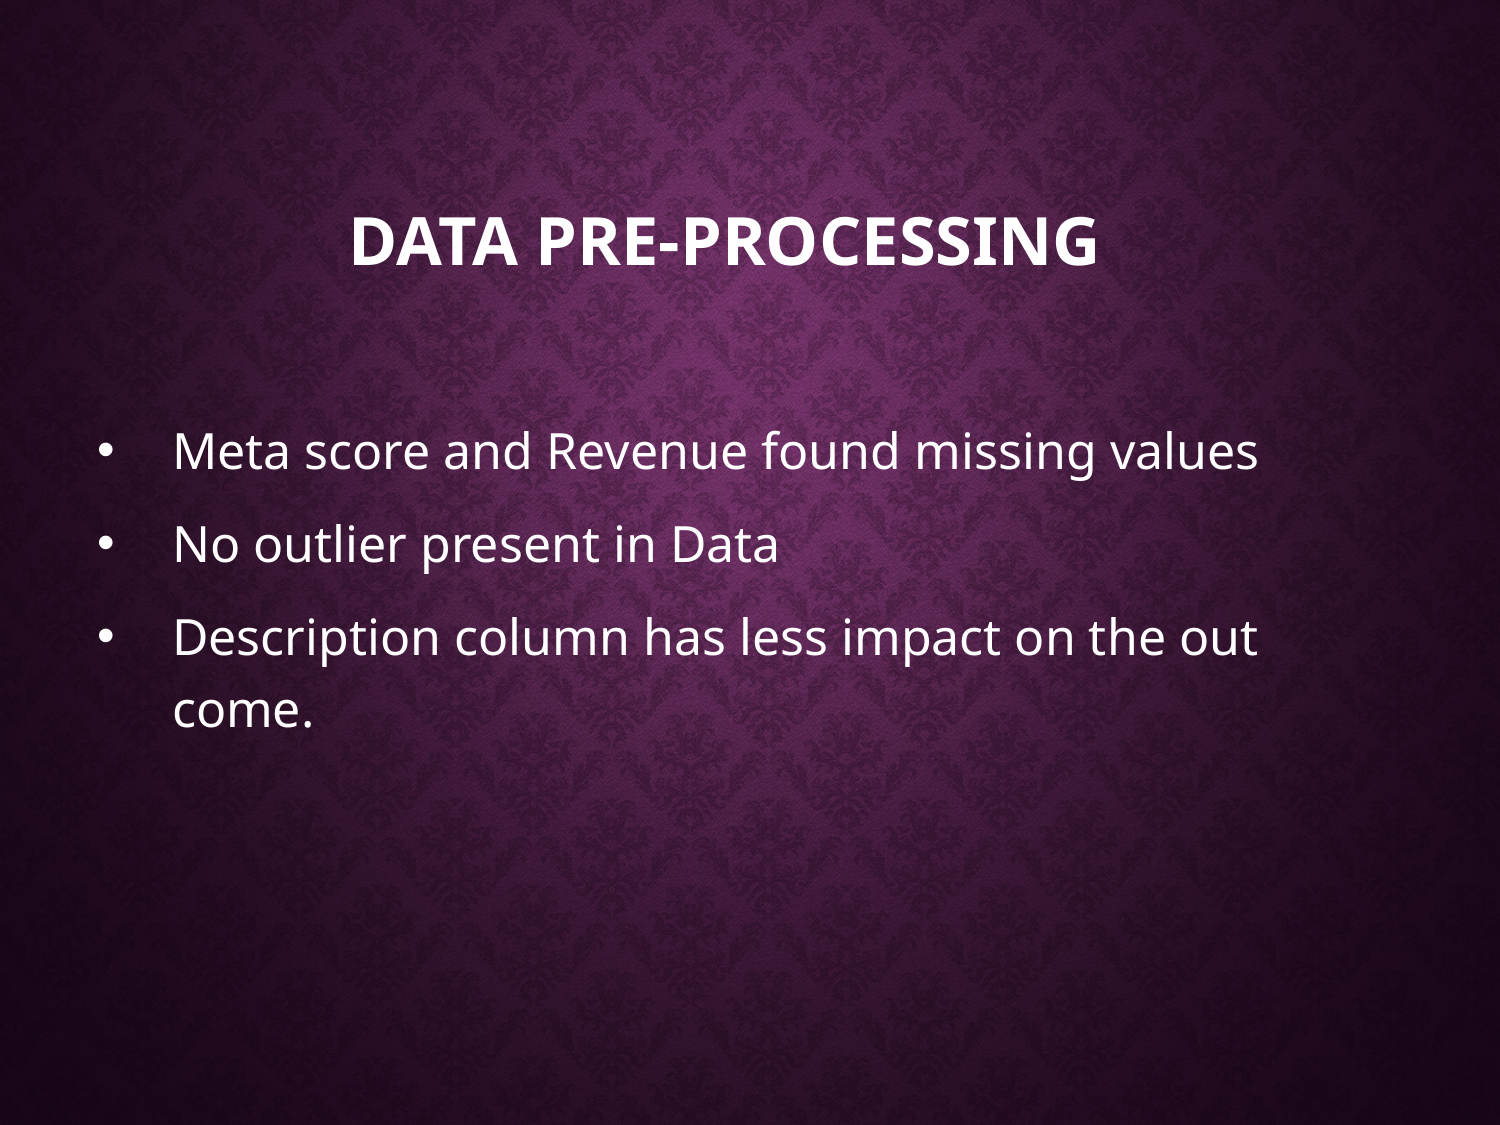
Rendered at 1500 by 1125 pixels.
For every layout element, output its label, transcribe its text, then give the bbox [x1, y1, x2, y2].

title Data Pre-Processing [87, 99, 1363, 288]
subtitle Meta score and Revenue found missing values No outlier present in Data Description column has less impact on the out come. [82, 399, 1420, 825]
